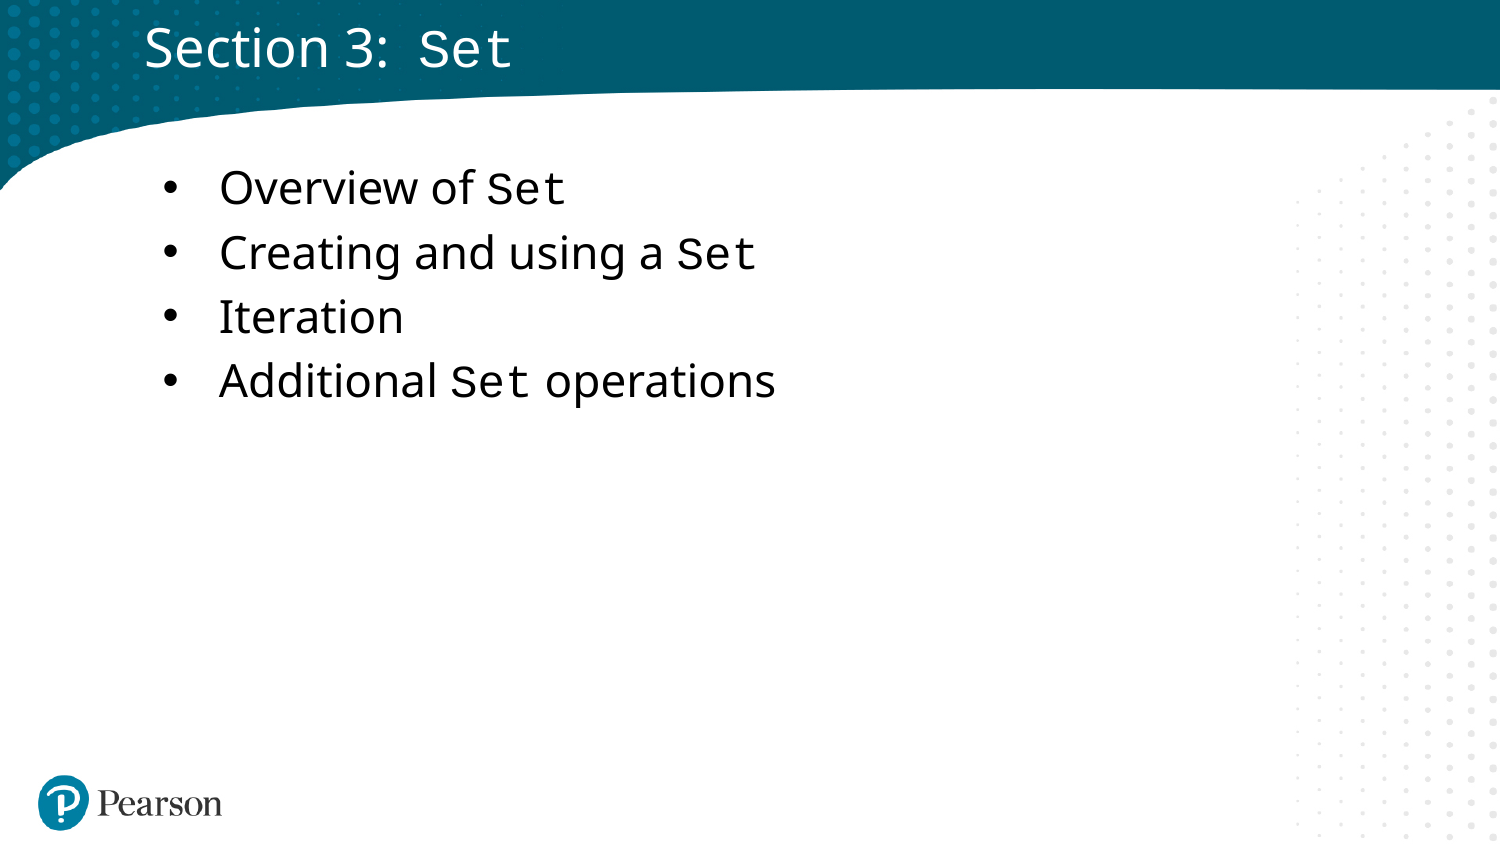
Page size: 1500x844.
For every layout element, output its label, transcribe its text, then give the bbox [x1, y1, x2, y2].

list Overview of Set Creating and using a Set Iteration Additional Set operations [147, 151, 1351, 766]
picture [0, 90, 1500, 844]
title Section 3: Set [130, 6, 1369, 98]
